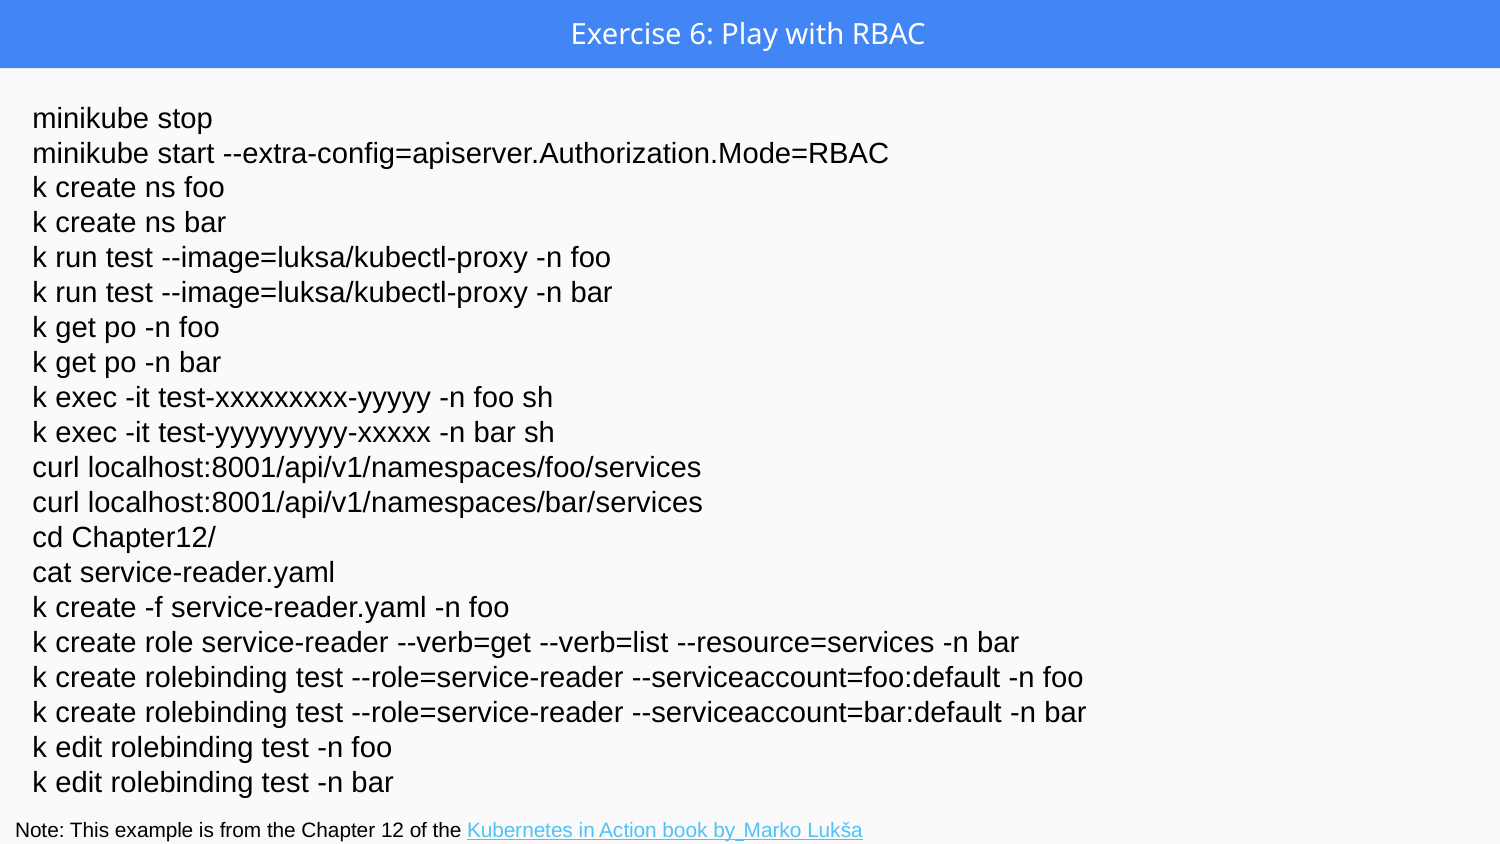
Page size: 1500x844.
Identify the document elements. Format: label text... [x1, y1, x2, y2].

title Exercise 6: Play with RBAC [0, 0, 1497, 69]
text_box minikube stop minikube start --extra-config=apiserver.Authorization.Mode=RBAC k create ns foo k create ns bar k run test --image=luksa/kubectl-proxy -n foo k run test --image=luksa/kubectl-proxy -n bar k get po -n foo k get po -n bar k exec -it test-xxxxxxxxx-yyyyy -n foo sh k exec -it test-yyyyyyyyy-xxxxx -n bar sh curl localhost:8001/api/v1/namespaces/foo/services curl localhost:8001/api/v1/namespaces/bar/services cd Chapter12/ cat service-reader.yaml k create -f service-reader.yaml -n foo k create role service-reader --verb=get --verb=list --resource=services -n bar k create rolebinding test --role=service-reader --serviceaccount=foo:default -n foo k create rolebinding test --role=service-reader --serviceaccount=bar:default -n bar k edit rolebinding test -n foo k edit rolebinding test -n bar [17, 83, 1456, 793]
text_box Note: This example is from the Chapter 12 of the Kubernetes in Action book by Marko Lukša [0, 793, 1500, 844]
